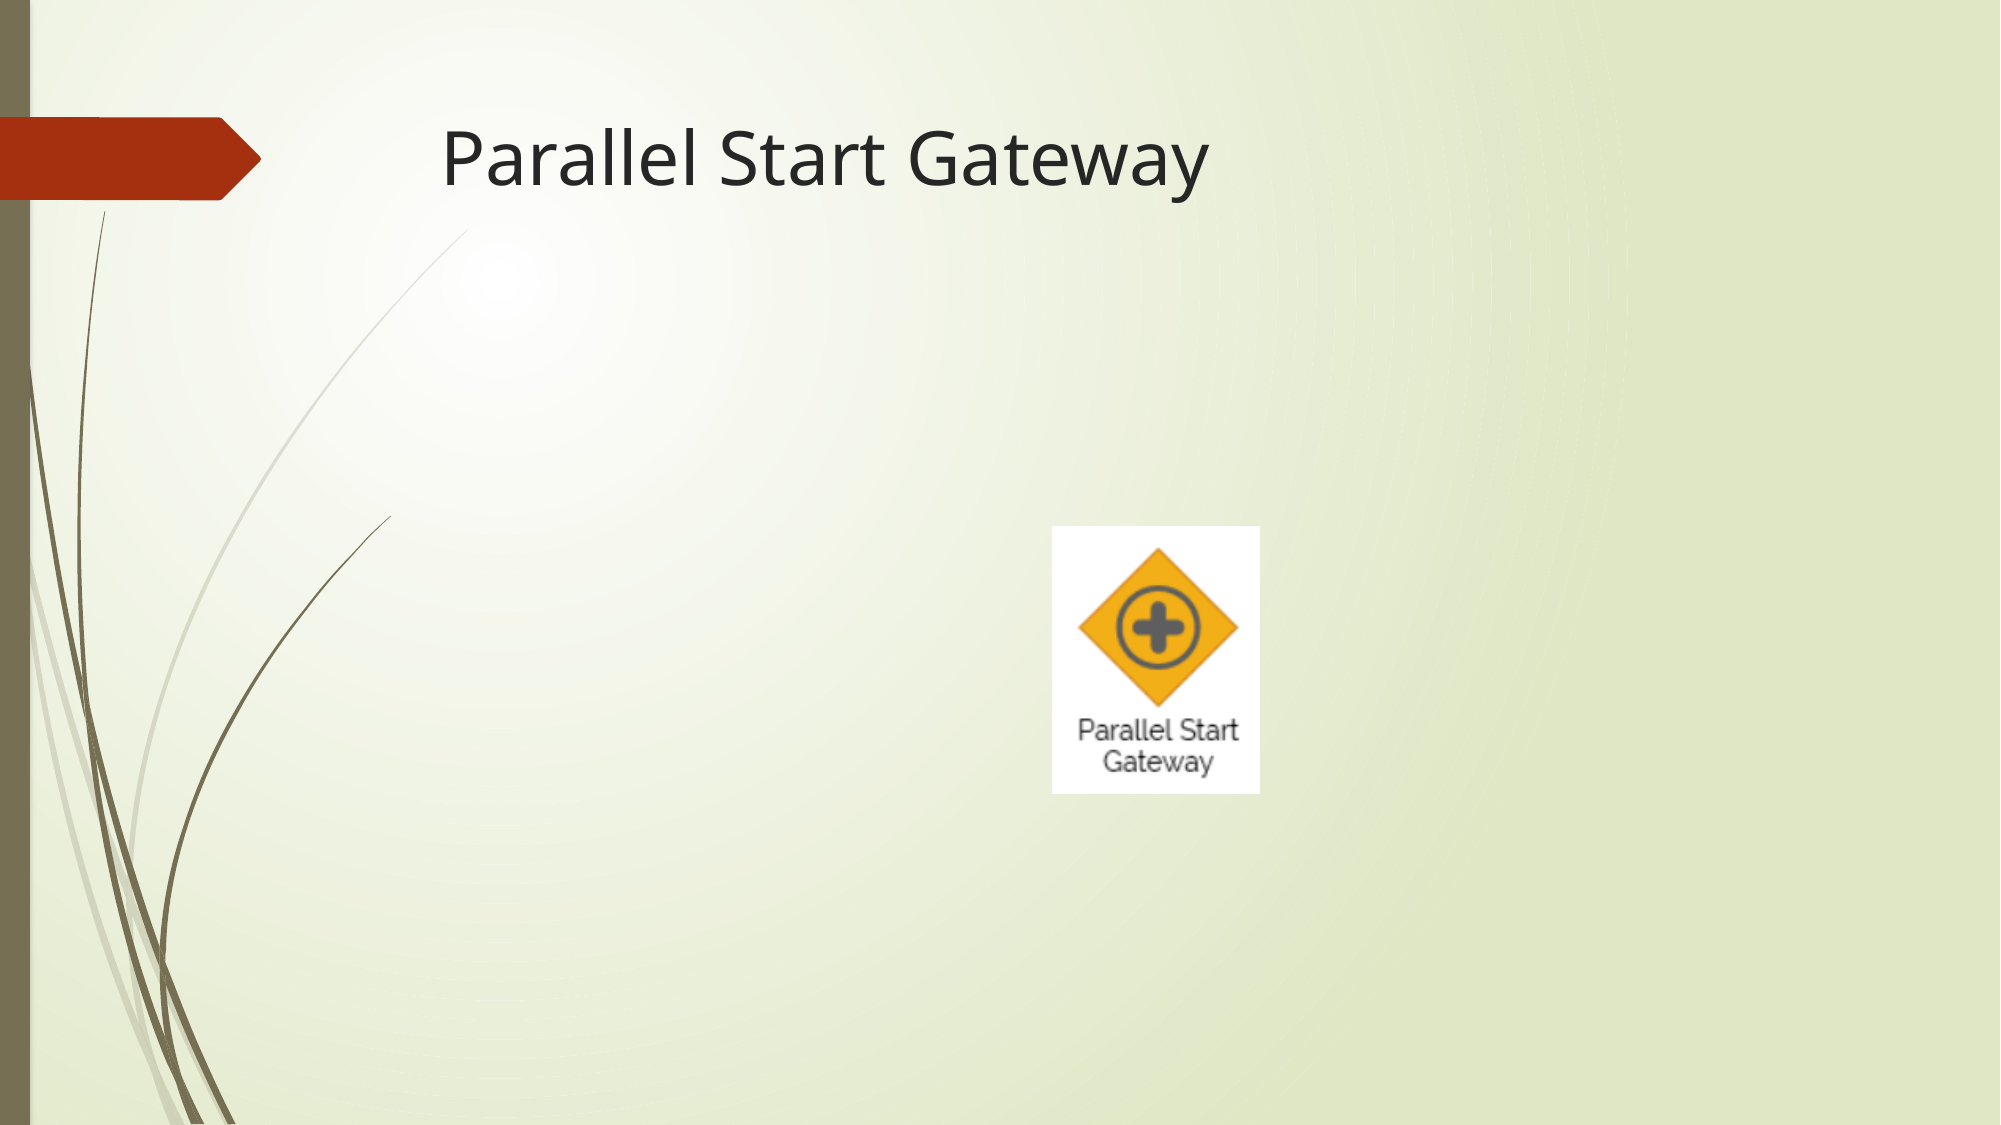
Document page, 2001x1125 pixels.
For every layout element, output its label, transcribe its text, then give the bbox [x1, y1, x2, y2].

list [1052, 525, 1260, 794]
title Parallel Start Gateway [425, 102, 1888, 313]
